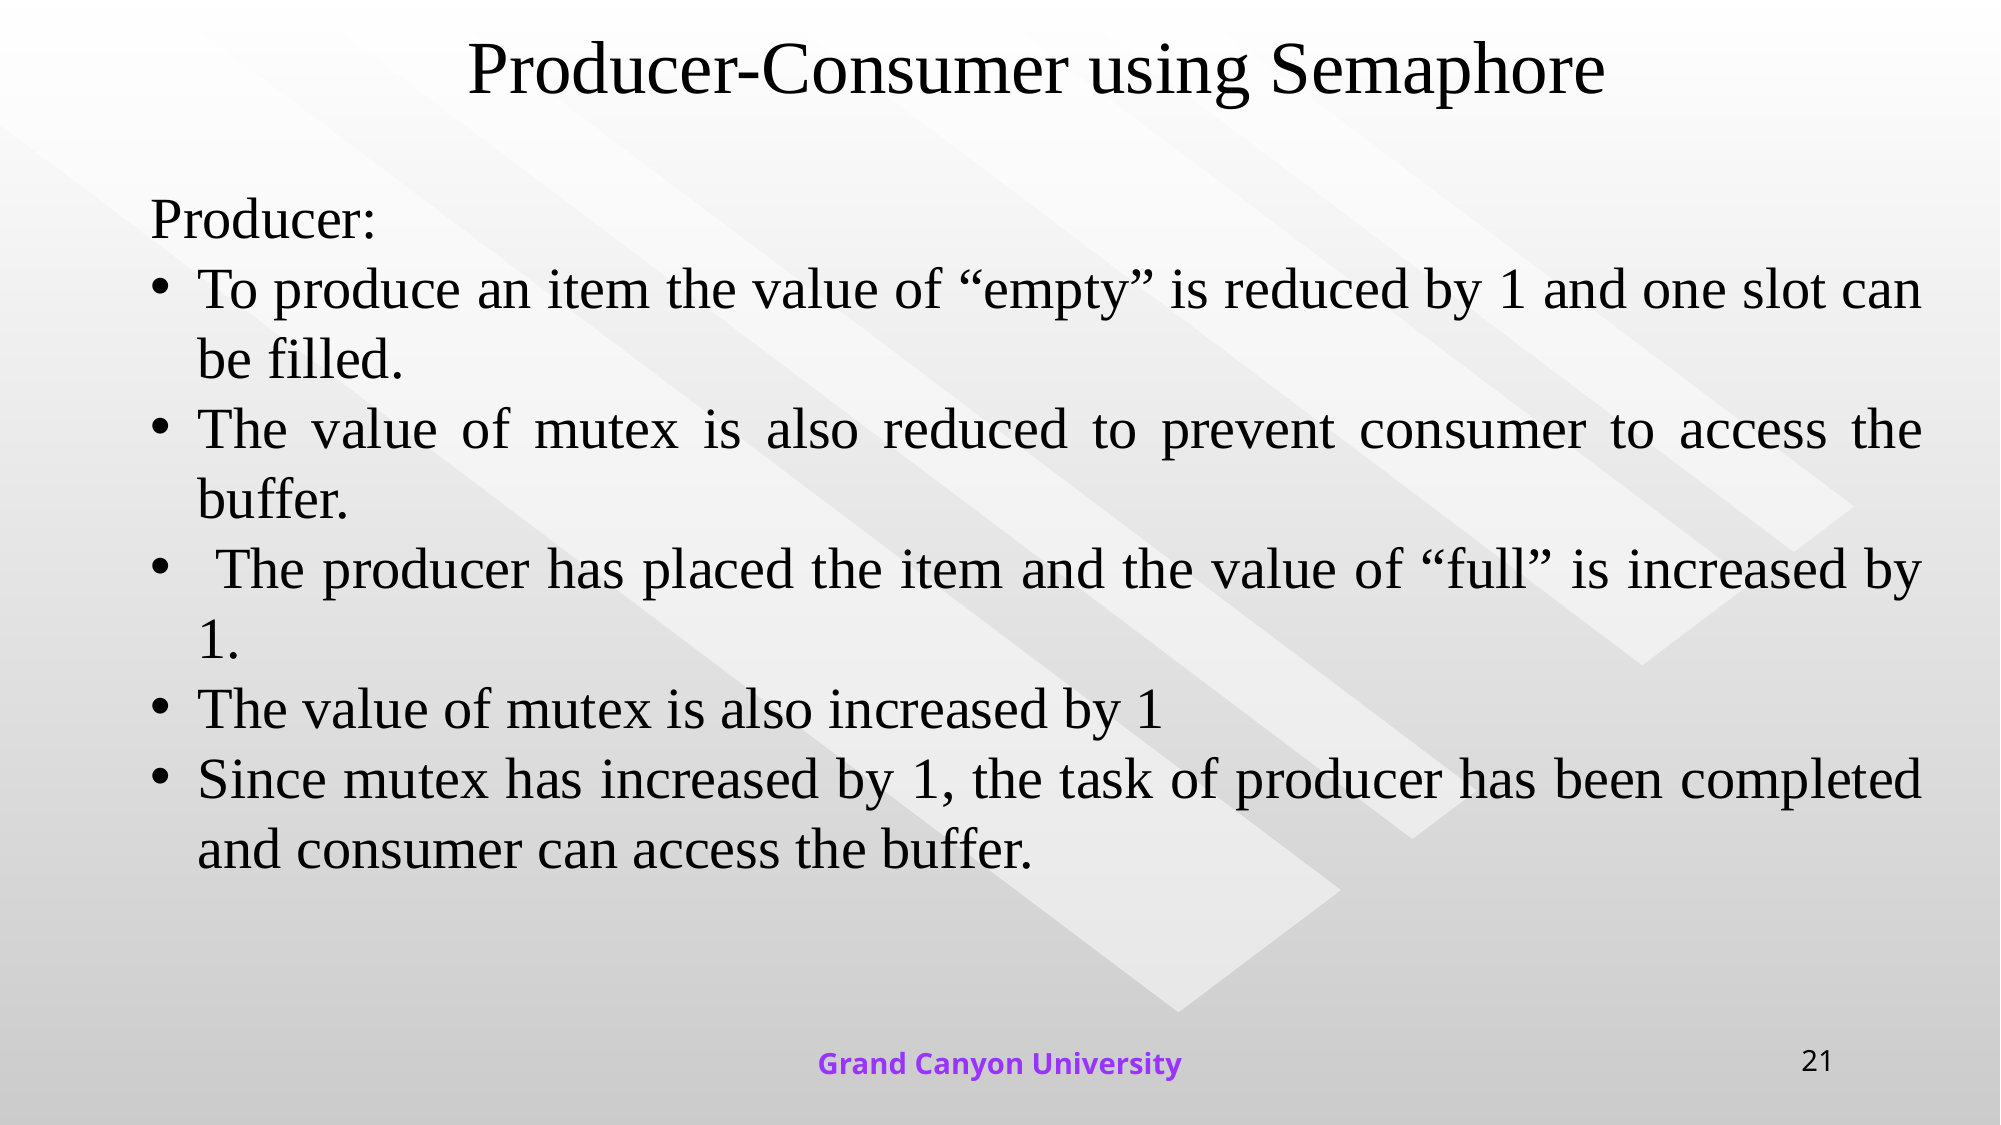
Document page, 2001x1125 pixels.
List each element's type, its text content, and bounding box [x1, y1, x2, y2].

footer Grand Canyon University [683, 1025, 1317, 1100]
slide_number 21 [1433, 1025, 1850, 1100]
title Producer-Consumer using Semaphore [398, 0, 1677, 127]
text_box Producer: To produce an item the value of “empty” is reduced by 1 and one slot can be filled. The value of mutex is also reduced to prevent consumer to access the buffer. The producer has placed the item and the value of “full” is increased by 1. The value of mutex is also increased by 1 Since mutex has increased by 1, the task of producer has been completed and consumer can access the buffer. [136, 172, 1939, 888]
